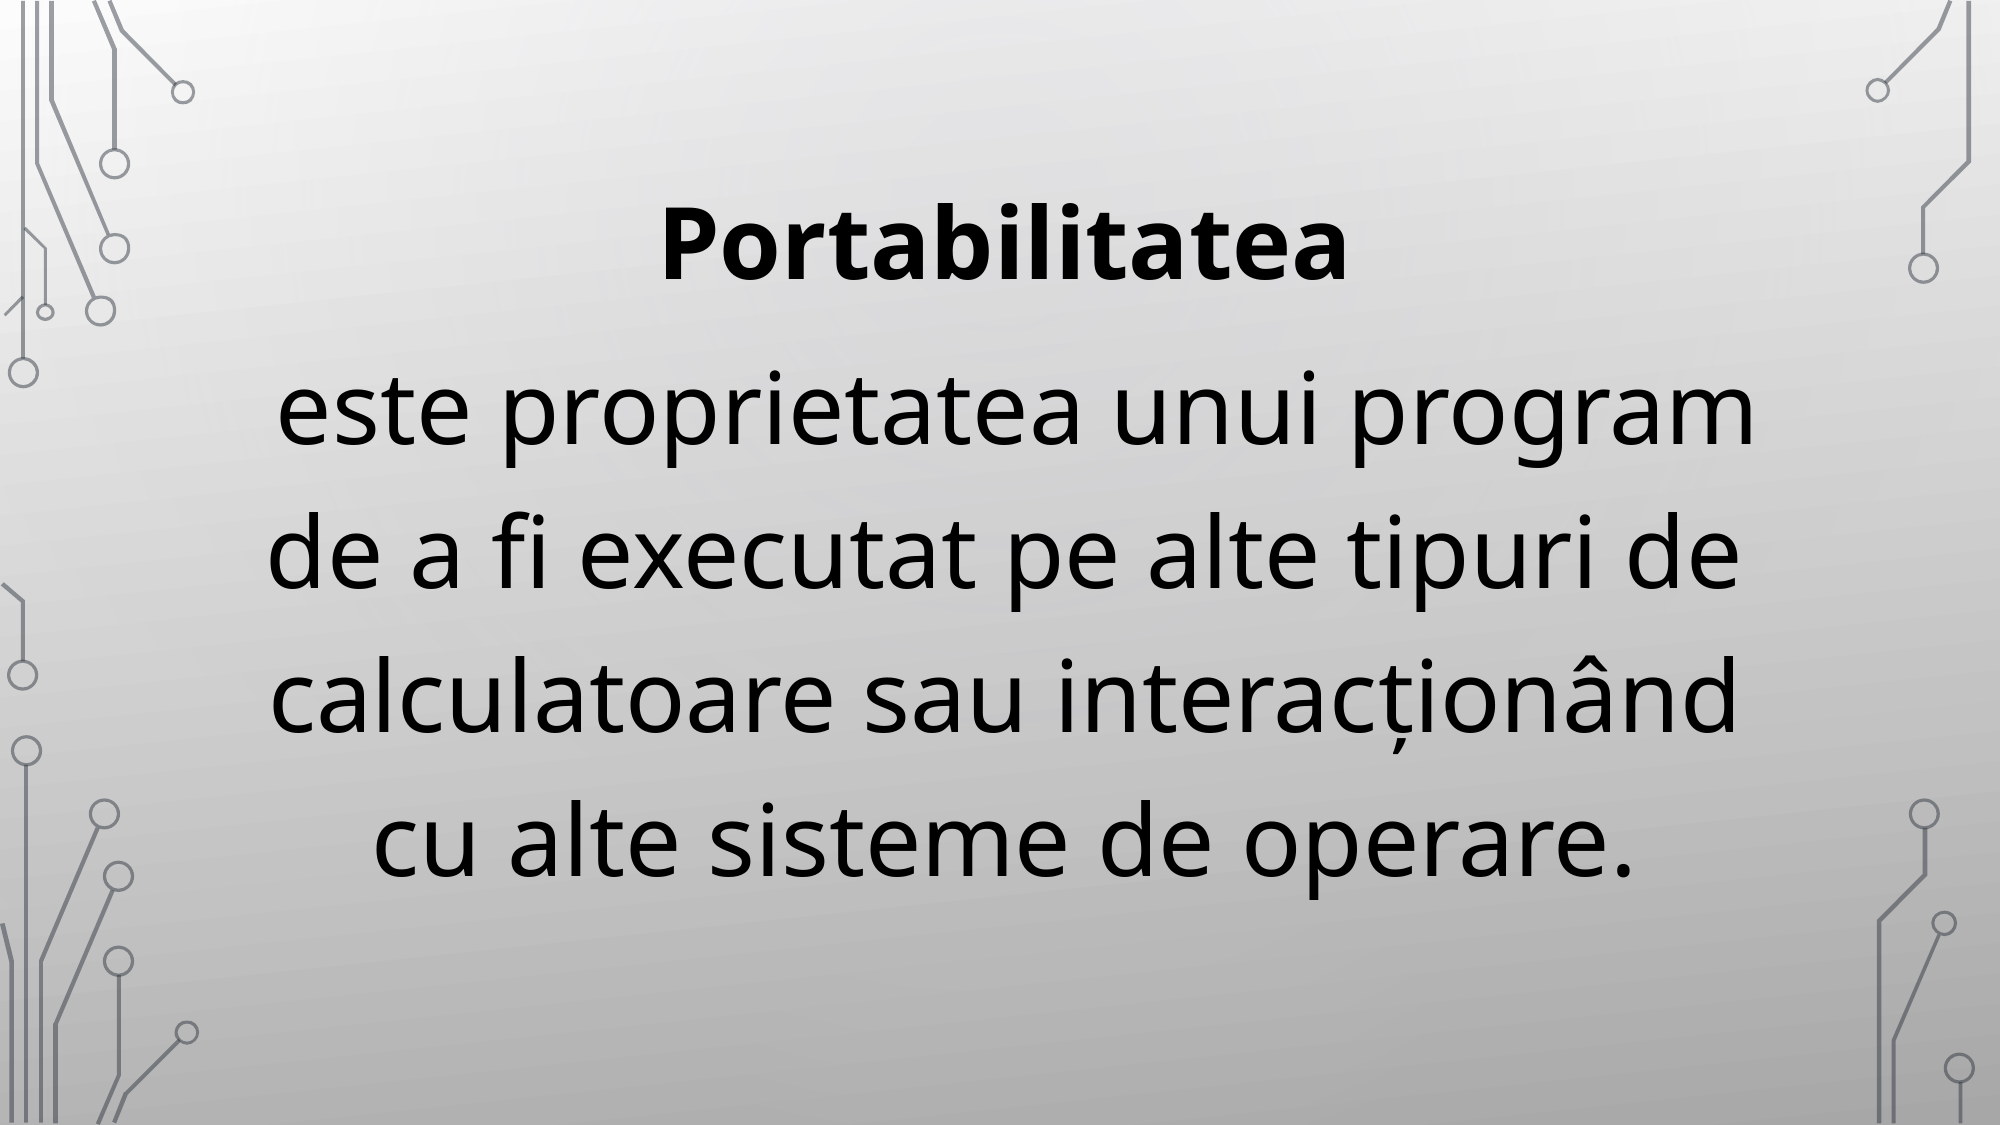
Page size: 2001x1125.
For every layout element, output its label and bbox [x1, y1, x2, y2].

text_box [1863, 0, 1976, 1124]
text_box [0, 0, 201, 1125]
picture [201, 0, 2000, 1125]
